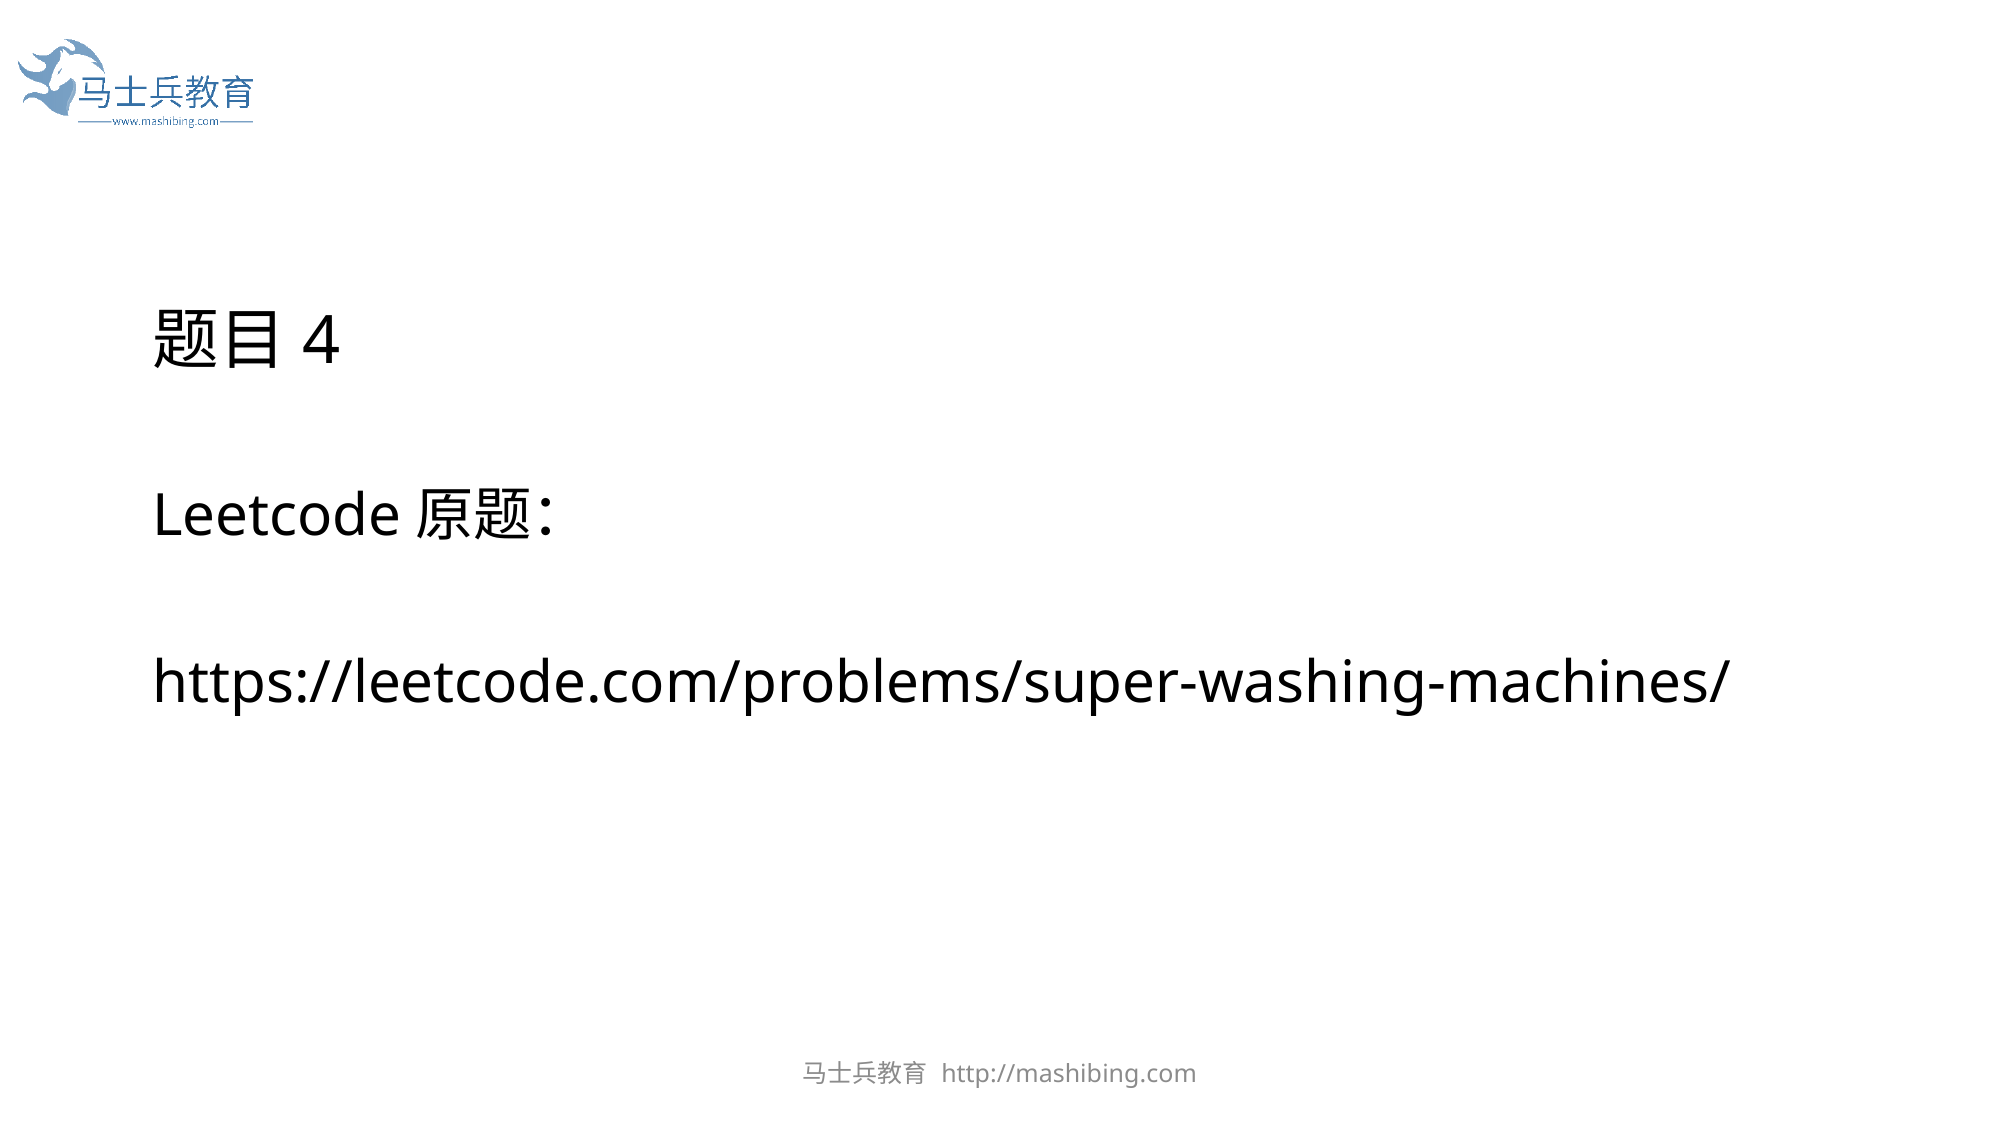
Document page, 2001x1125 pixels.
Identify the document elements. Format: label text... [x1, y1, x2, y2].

footer 马士兵教育 http://mashibing.com [662, 1042, 1338, 1103]
list Leetcode原题： https://leetcode.com/problems/super-washing-machines/ [137, 477, 1863, 960]
picture [7, 5, 276, 177]
title 题目4 [137, 205, 1863, 477]
